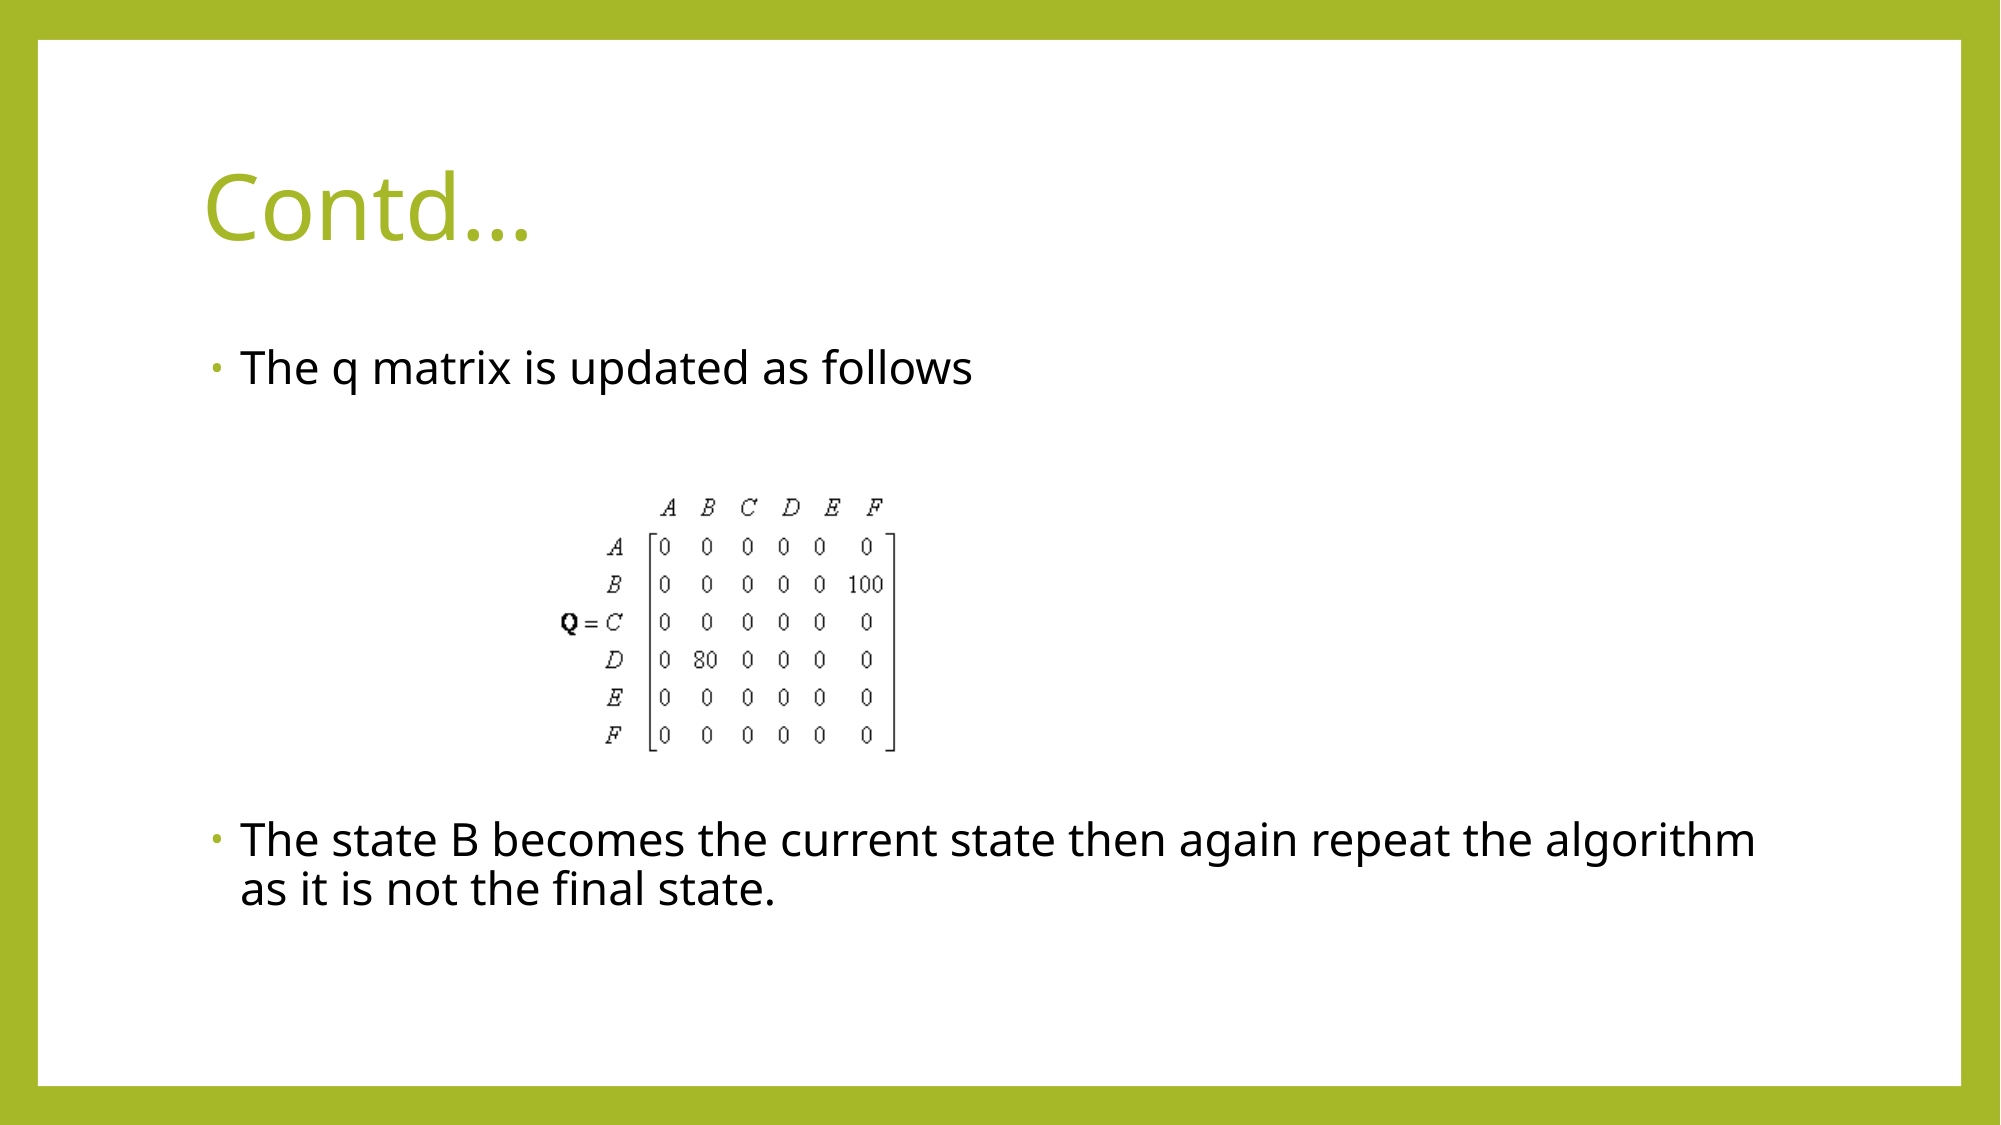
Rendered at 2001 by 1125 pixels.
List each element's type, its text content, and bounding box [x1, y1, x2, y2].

list The q matrix is updated as follows The state B becomes the current state then again repeat the algorithm as it is not the final state. [187, 337, 1808, 1000]
picture [528, 469, 964, 791]
title Contd… [187, 99, 1808, 323]
